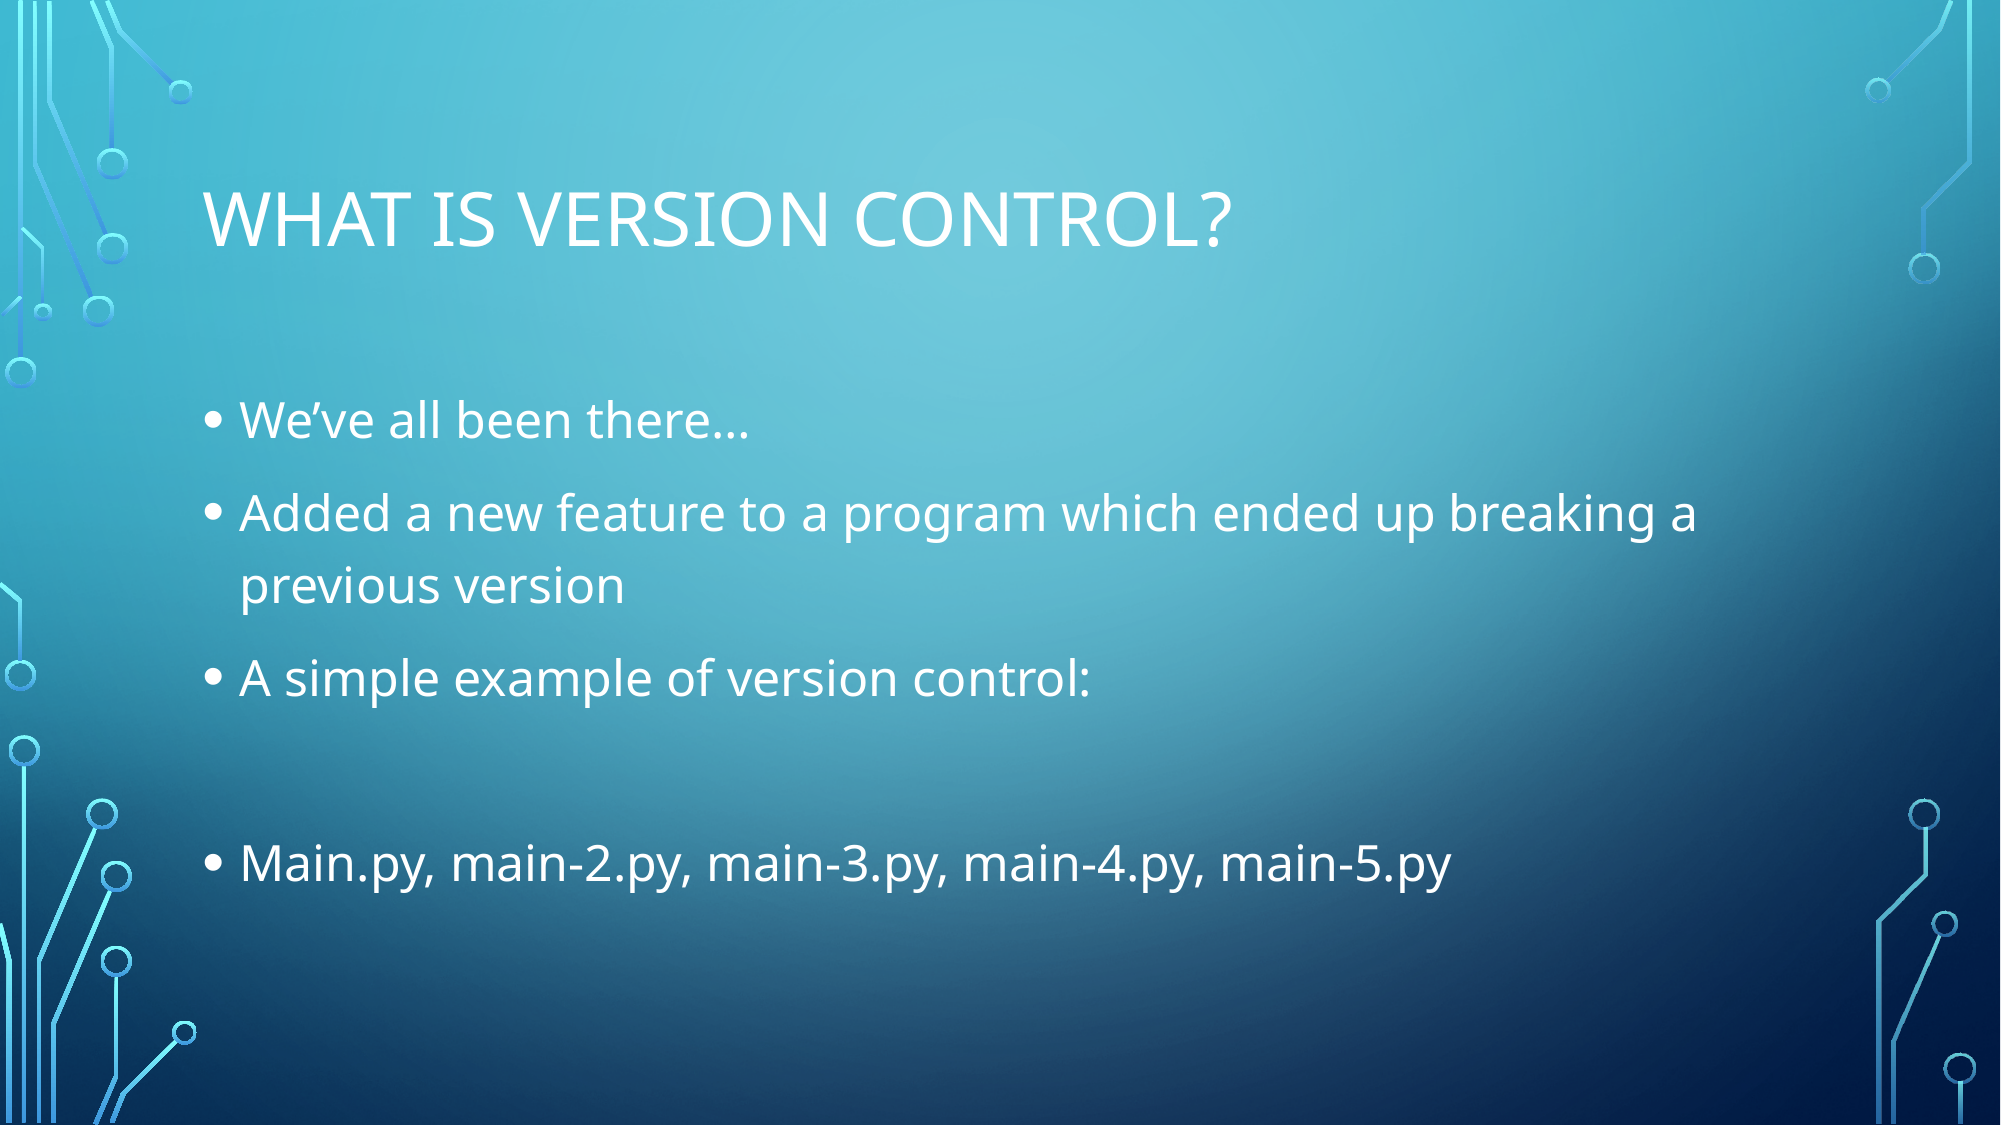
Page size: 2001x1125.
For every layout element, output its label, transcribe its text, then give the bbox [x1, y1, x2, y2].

list We’ve all been there… Added a new feature to a program which ended up breaking a previous version A simple example of version control: Main.py, main-2.py, main-3.py, main-4.py, main-5.py [187, 369, 1813, 950]
title What is version control? [187, 101, 1813, 344]
